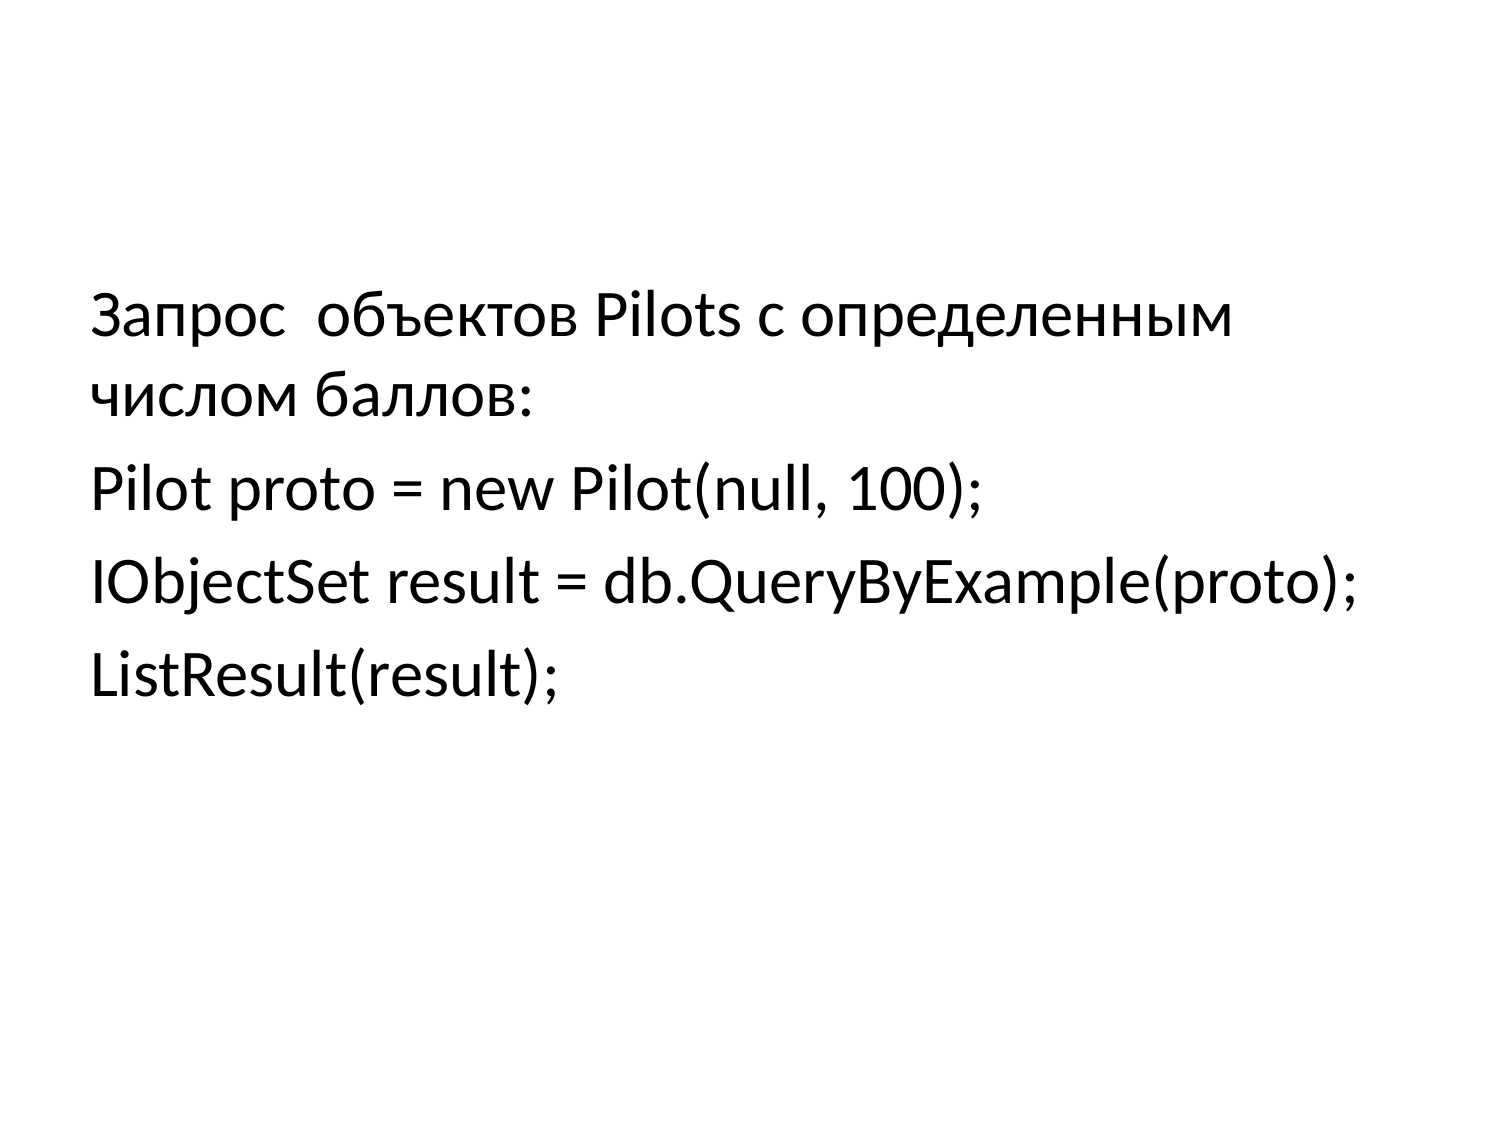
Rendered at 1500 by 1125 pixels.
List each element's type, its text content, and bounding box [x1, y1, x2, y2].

list Запрос объектов Pilots с определенным числом баллов: Pilot proto = new Pilot(null, 100); IObjectSet result = db.QueryByExample(proto); ListResult(result); [75, 262, 1425, 1005]
